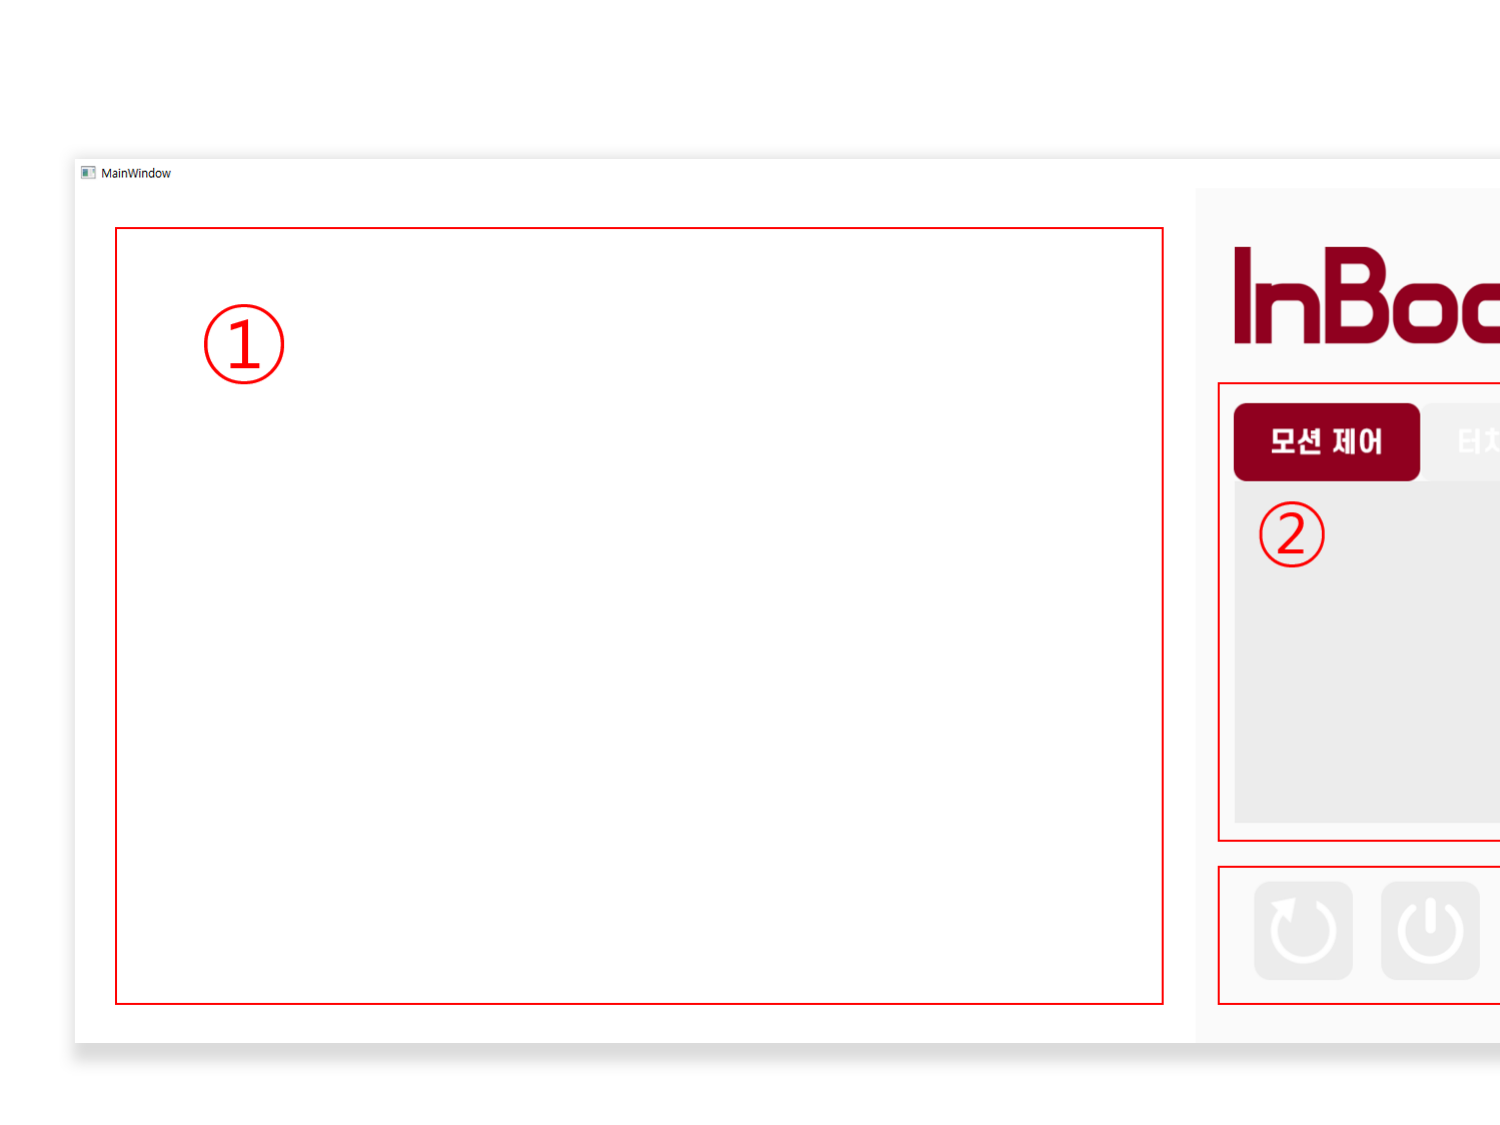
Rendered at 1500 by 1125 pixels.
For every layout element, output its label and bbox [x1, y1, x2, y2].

picture [74, 159, 1500, 1044]
